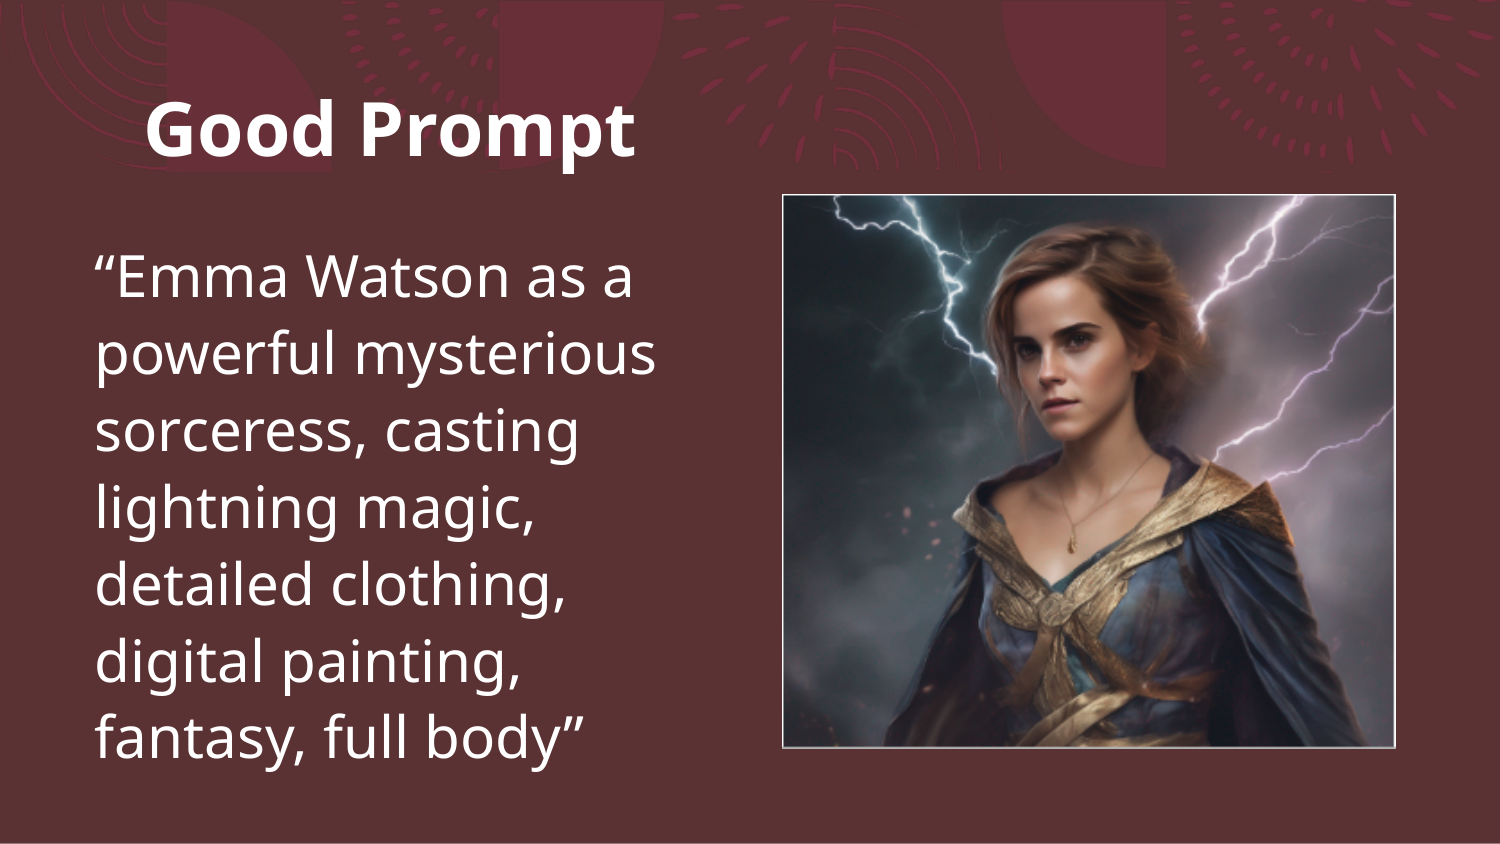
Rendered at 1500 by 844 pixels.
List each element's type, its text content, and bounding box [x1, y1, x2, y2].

text_box “Emma Watson as a powerful mysterious sorceress, casting lightning magic, detailed clothing, digital painting, fantasy, full body” [79, 225, 739, 780]
picture [781, 193, 1396, 749]
text_box Good Prompt [132, 75, 750, 177]
